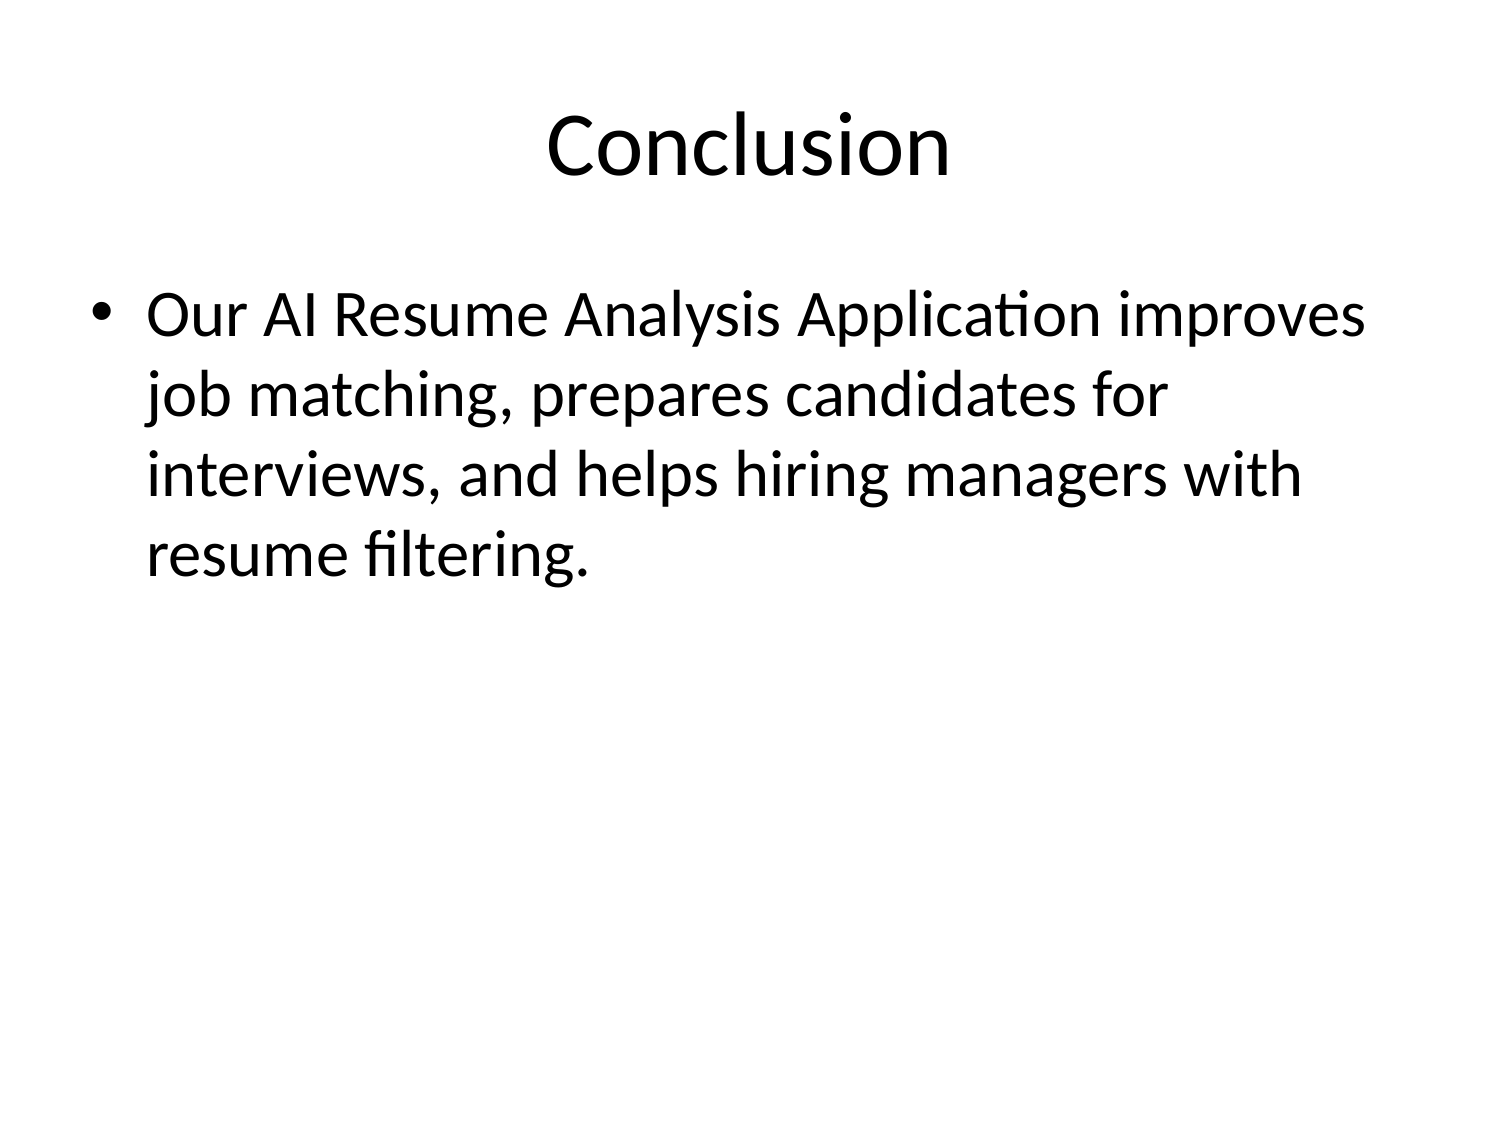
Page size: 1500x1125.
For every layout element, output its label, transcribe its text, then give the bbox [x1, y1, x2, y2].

title Conclusion [75, 45, 1425, 233]
list Our AI Resume Analysis Application improves job matching, prepares candidates for interviews, and helps hiring managers with resume filtering. [75, 262, 1425, 1005]
